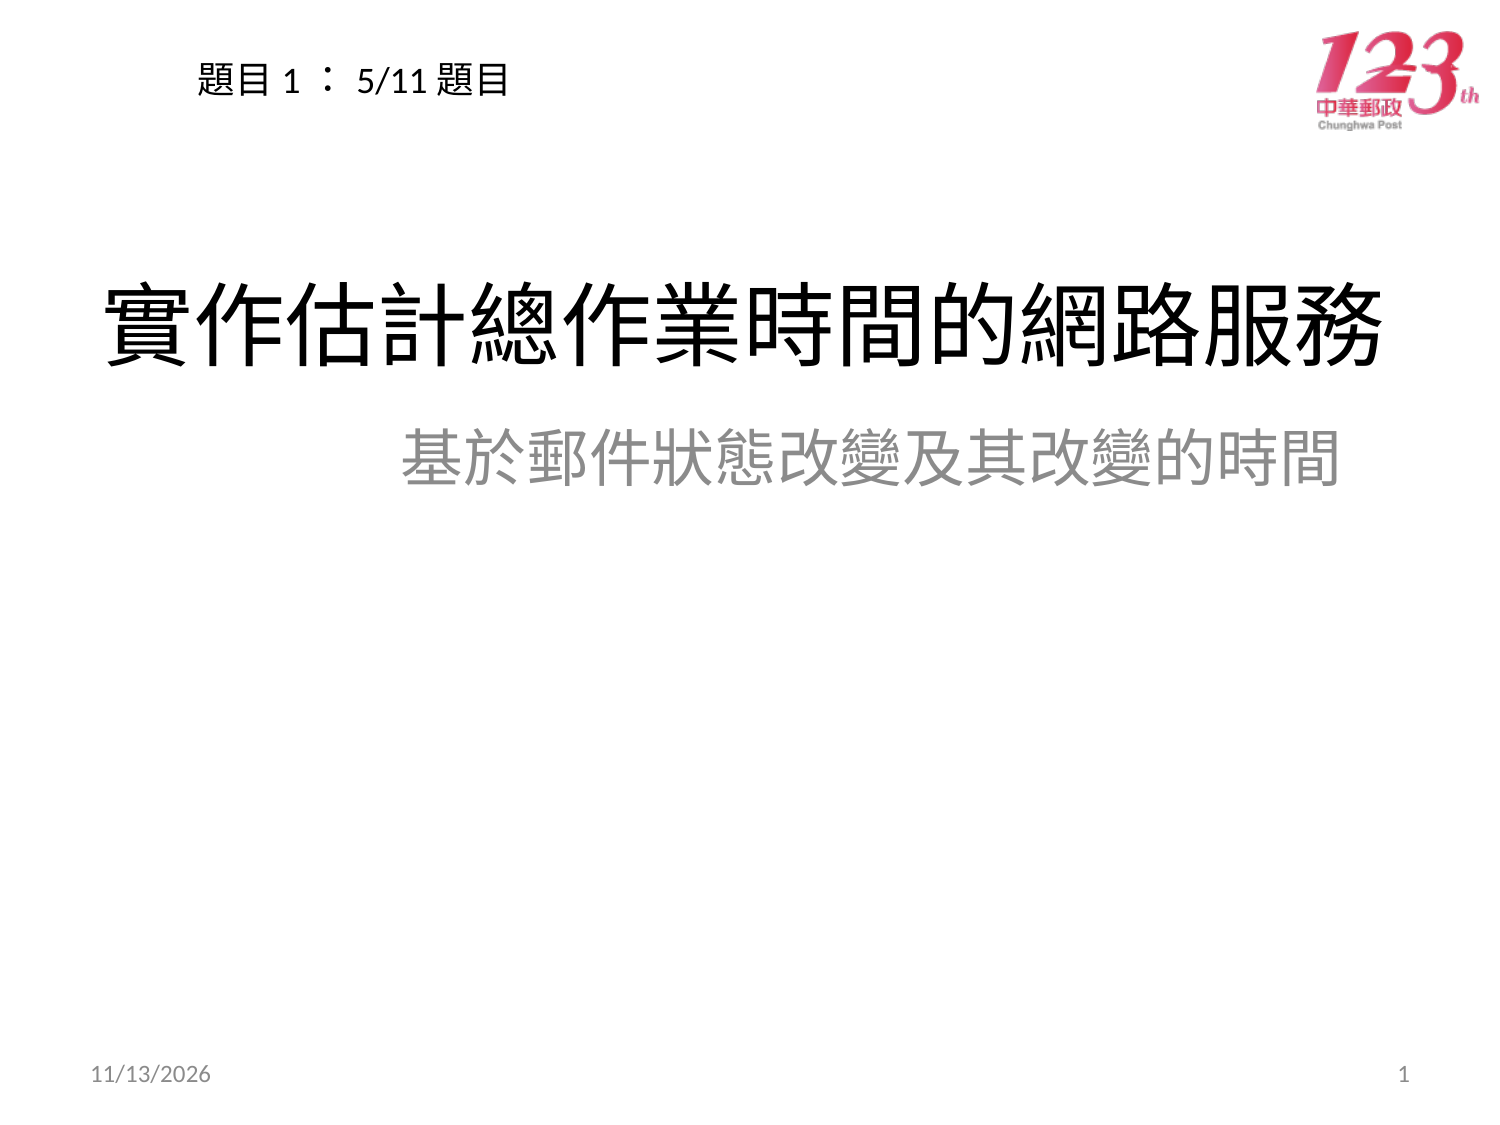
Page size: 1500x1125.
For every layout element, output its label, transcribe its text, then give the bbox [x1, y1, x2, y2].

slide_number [75, 1042, 425, 1103]
title 實作估計總作業時間的網路服務 [64, 246, 1424, 400]
picture [1316, 30, 1480, 131]
text_box 題目1：5/11題目 [183, 48, 663, 109]
slide_number 1 [1074, 1042, 1425, 1103]
subtitle 基於郵件狀態改變及其改變的時間 [324, 411, 1419, 503]
